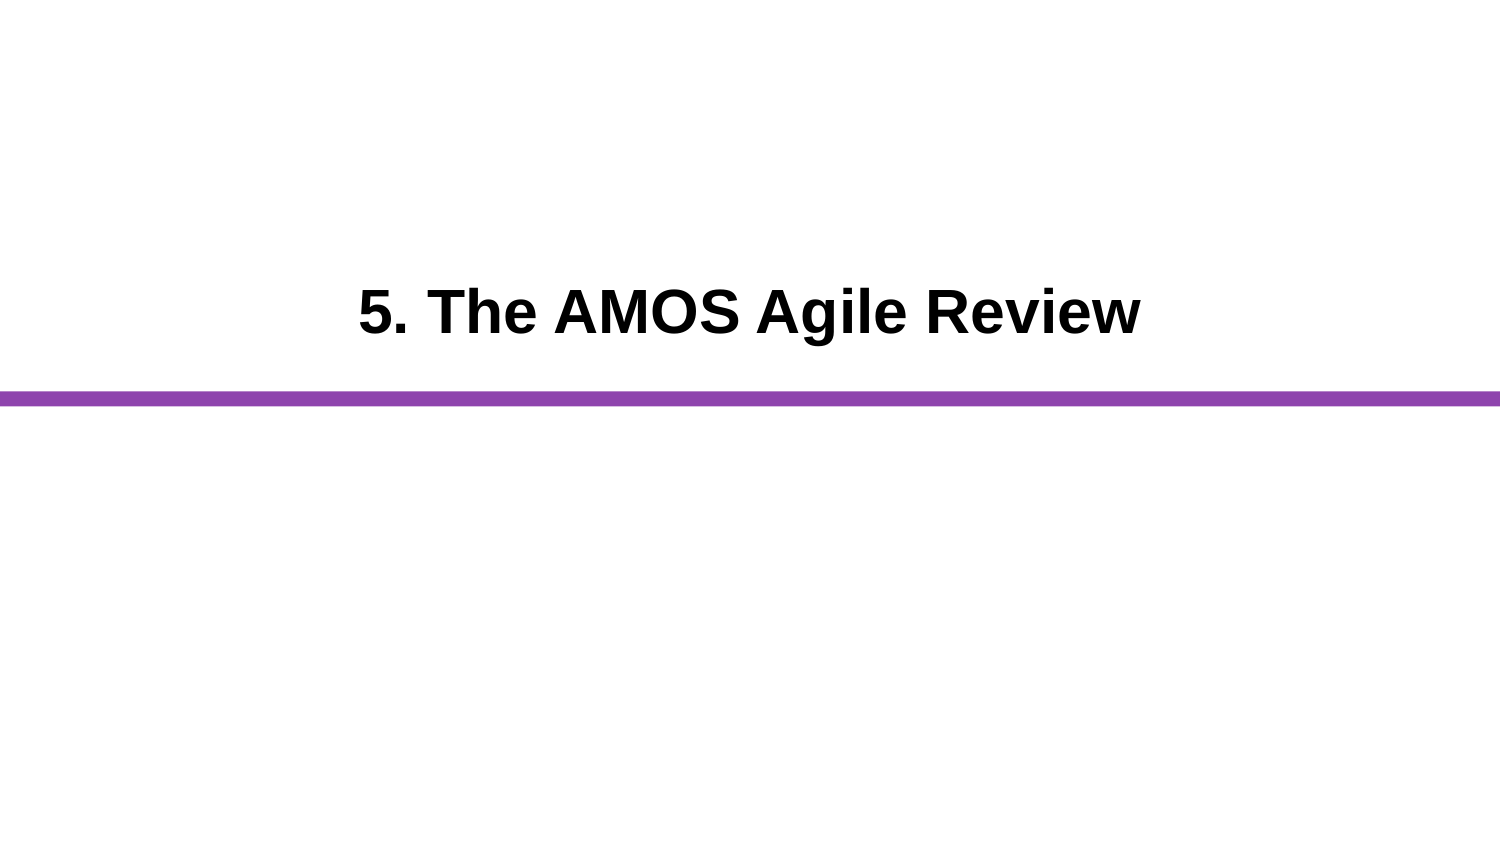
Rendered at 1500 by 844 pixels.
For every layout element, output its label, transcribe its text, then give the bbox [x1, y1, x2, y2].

title 5. The AMOS Agile Review [0, 0, 1500, 392]
